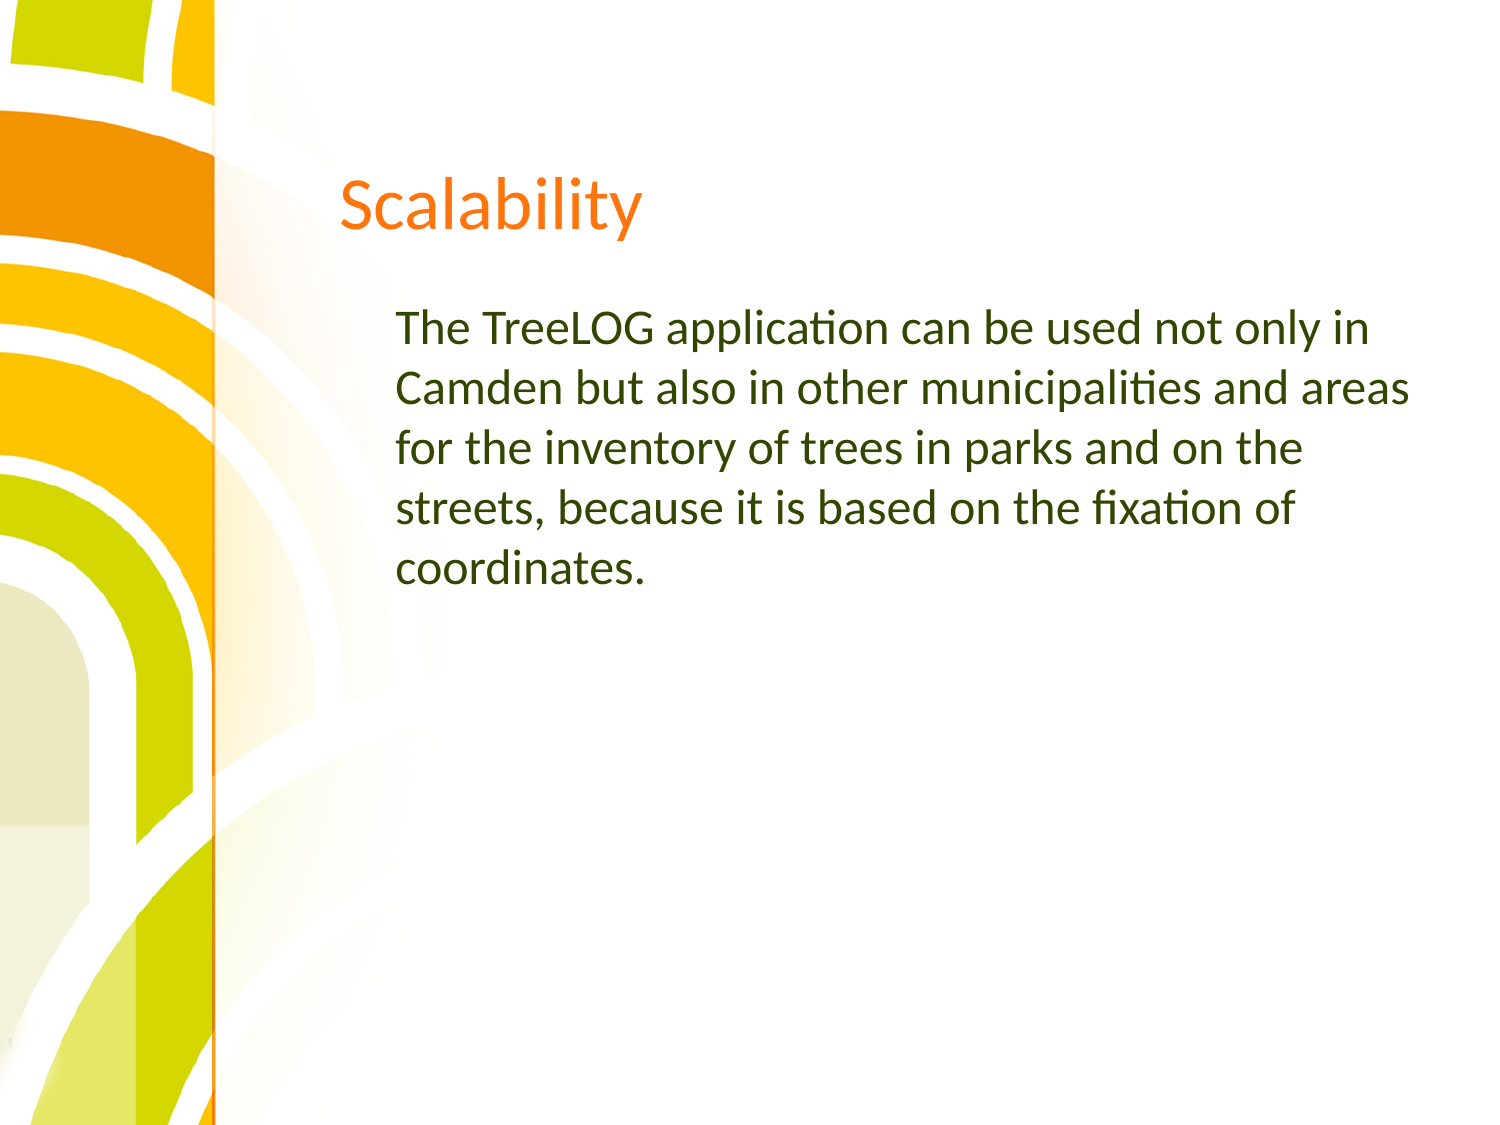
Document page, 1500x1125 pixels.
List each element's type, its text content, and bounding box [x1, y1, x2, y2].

list The TreeLOG application can be used not only in Camden but also in other municipalities and areas for the inventory of trees in parks and on the streets, because it is based on the fixation of coordinates. [324, 286, 1427, 1039]
title Scalability [324, 136, 1427, 262]
picture [0, 0, 1500, 1125]
